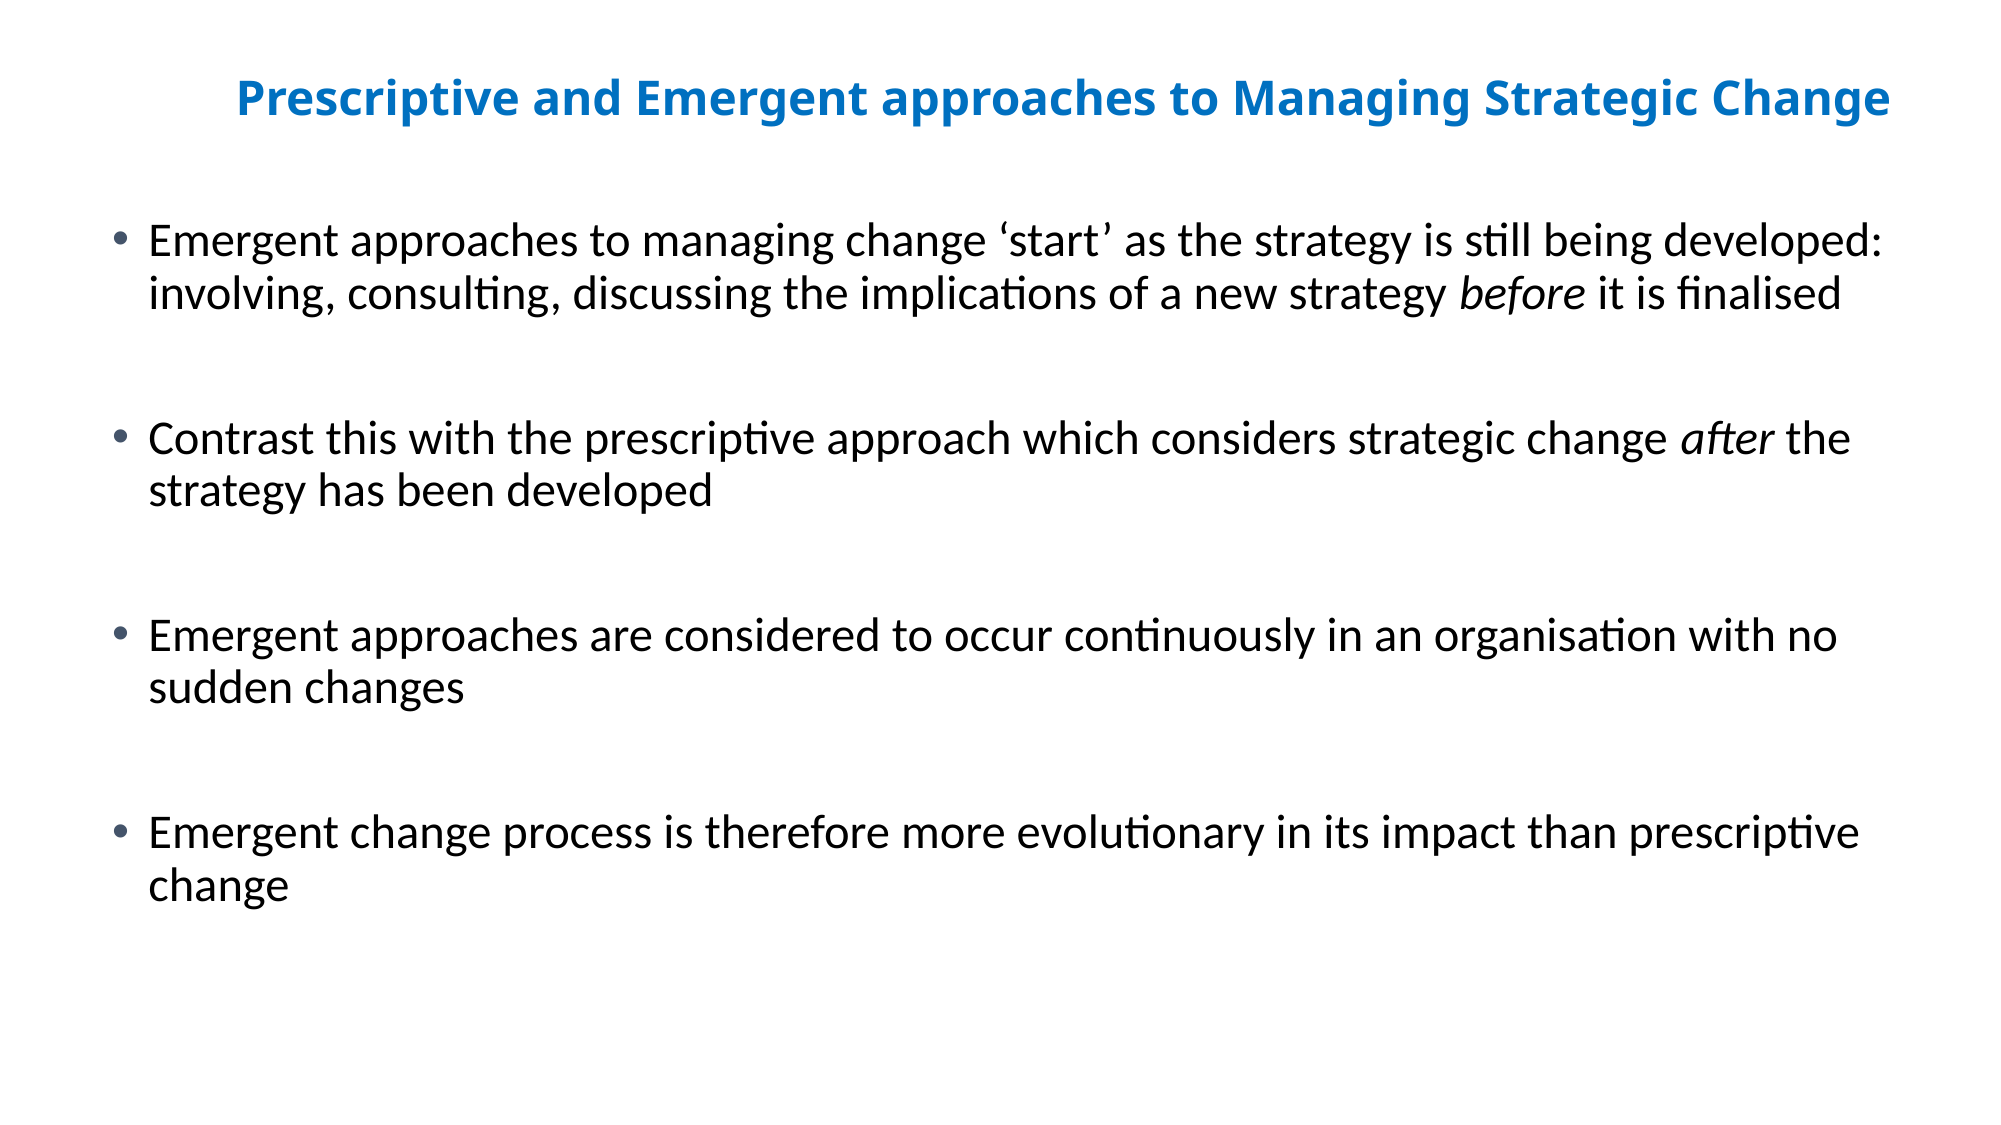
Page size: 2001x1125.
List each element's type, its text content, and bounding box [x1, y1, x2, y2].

list Emergent approaches to managing change ‘start’ as the strategy is still being developed: involving, consulting, discussing the implications of a new strategy before it is finalised Contrast this with the prescriptive approach which considers strategic change after the strategy has been developed Emergent approaches are considered to occur continuously in an organisation with no sudden changes Emergent change process is therefore more evolutionary in its impact than prescriptive change [97, 207, 1902, 933]
title Prescriptive and Emergent approaches to Managing Strategic Change [220, 44, 1917, 157]
